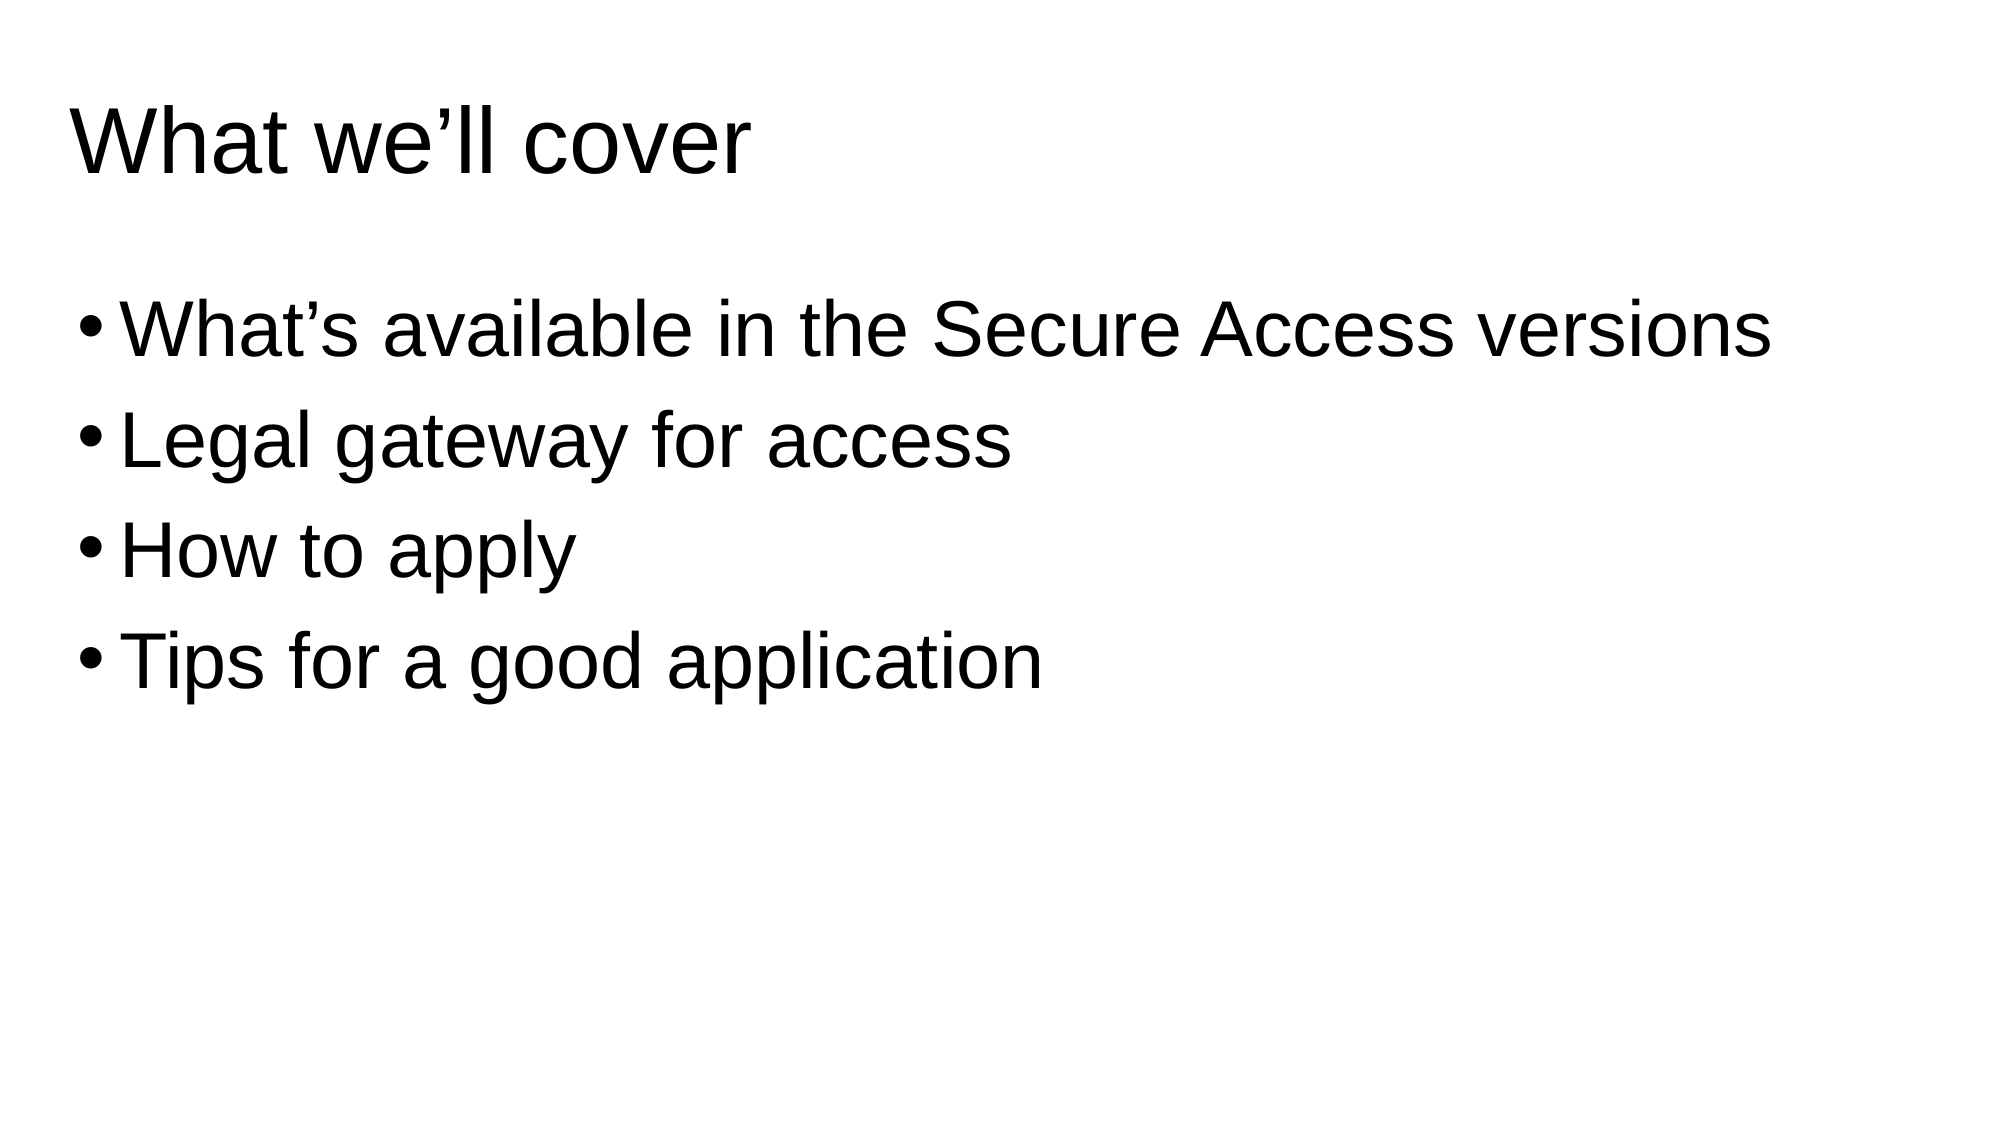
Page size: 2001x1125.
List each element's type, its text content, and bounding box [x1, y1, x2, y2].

title What we’ll cover [55, 42, 1855, 231]
list What’s available in the Secure Access versions Legal gateway for access How to apply Tips for a good application [62, 269, 1863, 1113]
